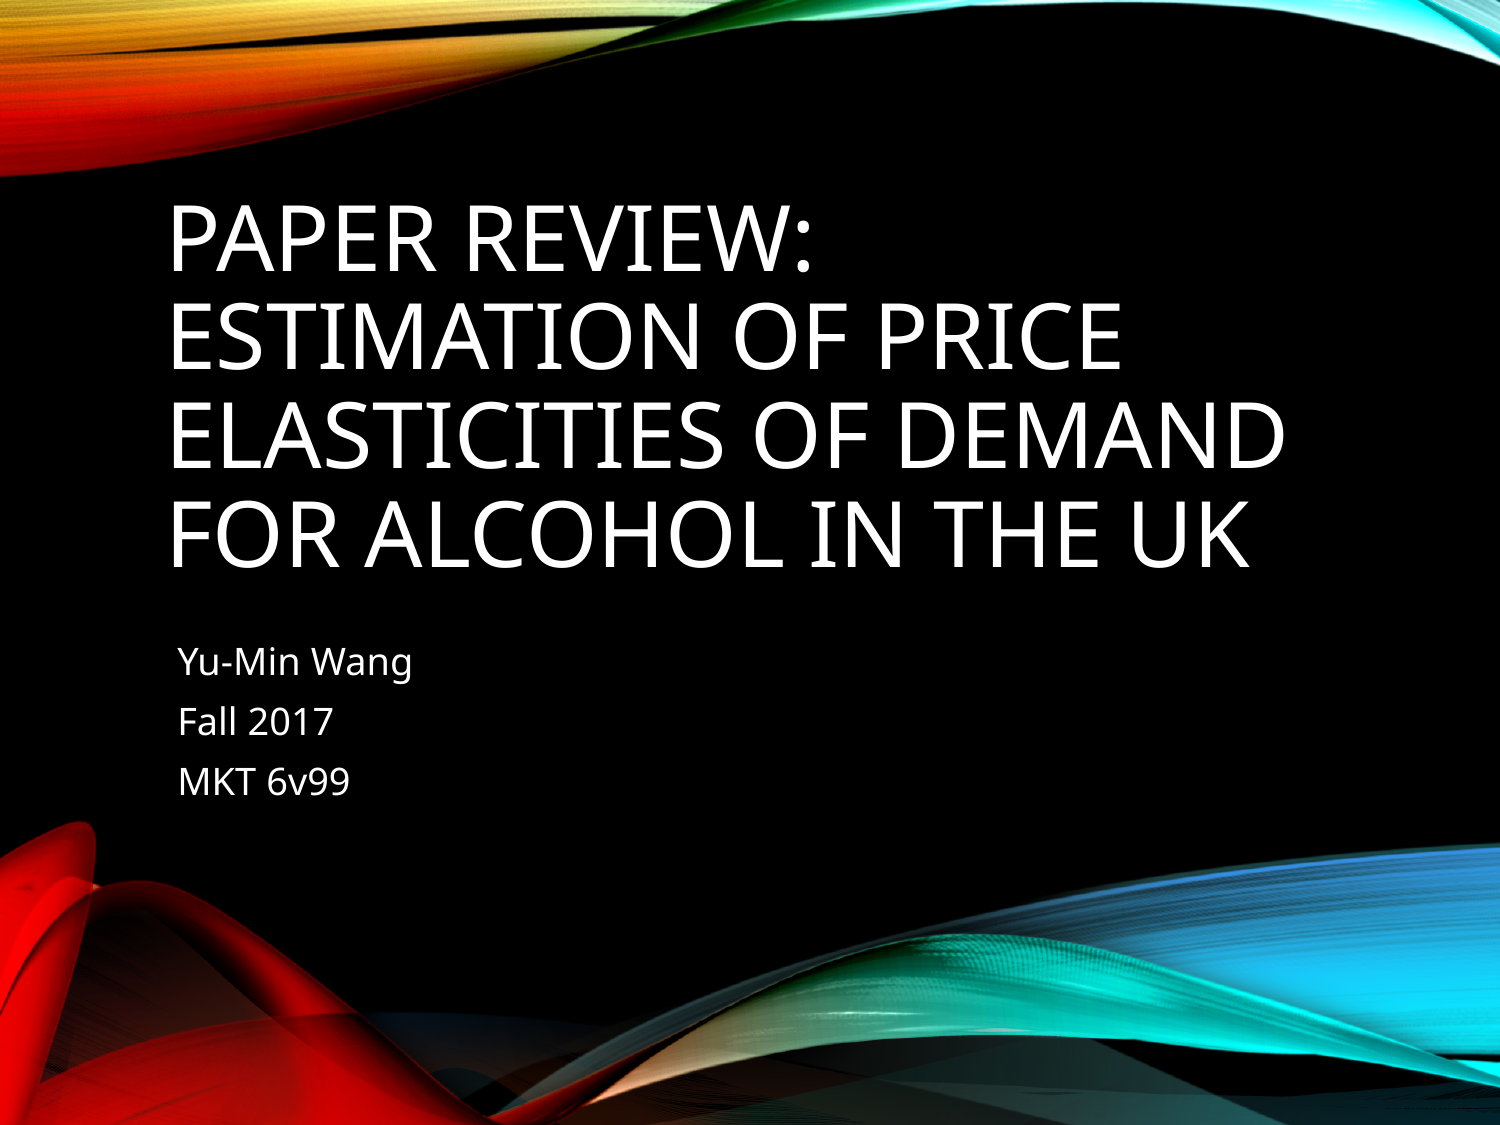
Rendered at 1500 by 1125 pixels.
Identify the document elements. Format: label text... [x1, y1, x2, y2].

picture [0, 819, 1500, 1125]
subtitle Yu-Min Wang Fall 2017 MKT 6v99 [162, 635, 1393, 812]
picture [0, 0, 1500, 178]
title Paper review: Estimation of Price Elasticities of demand for alcohol in the UK [150, 295, 1425, 596]
